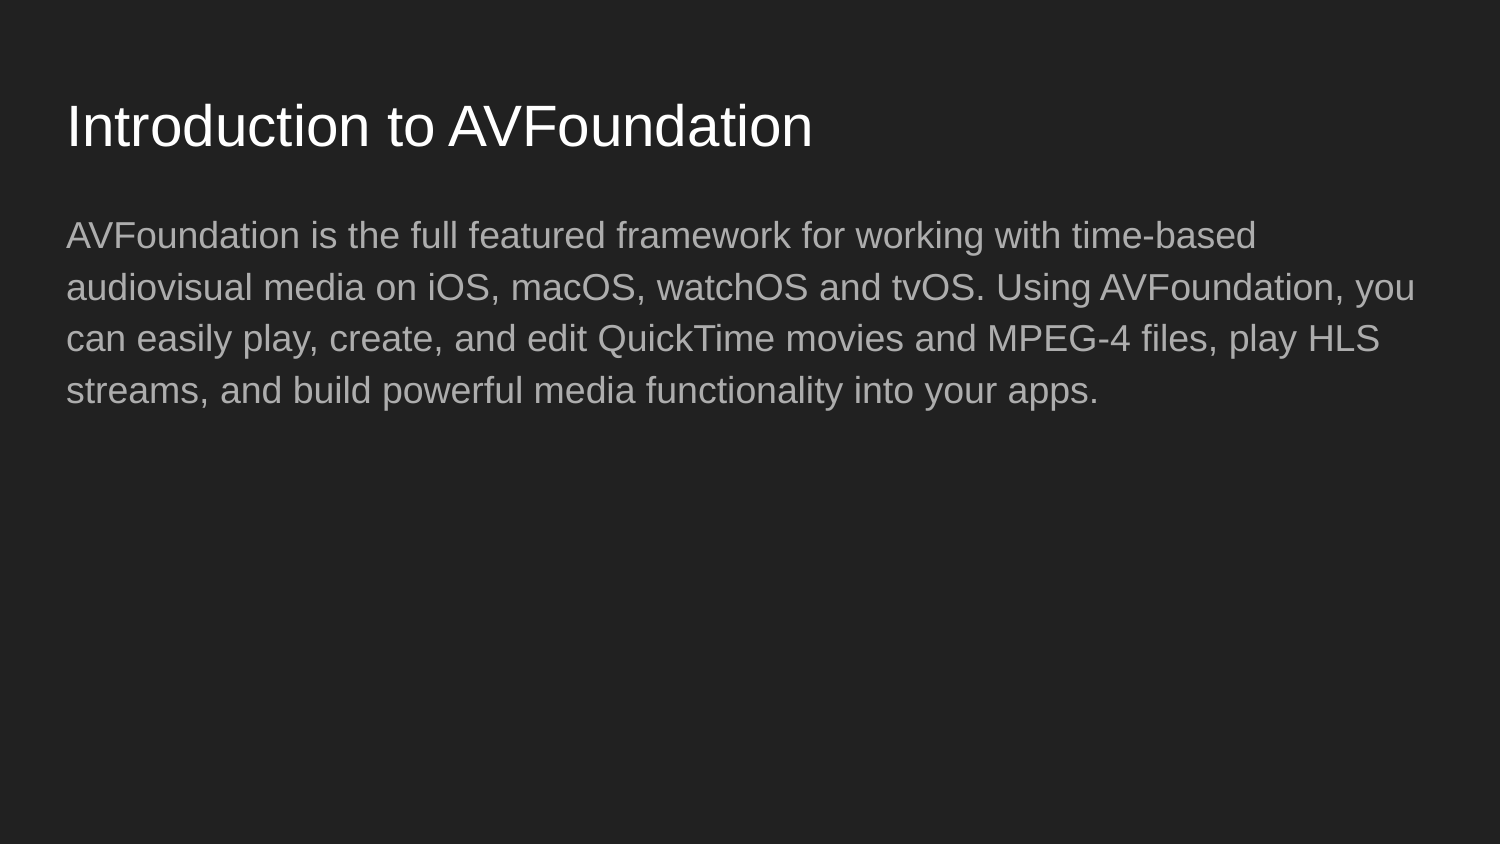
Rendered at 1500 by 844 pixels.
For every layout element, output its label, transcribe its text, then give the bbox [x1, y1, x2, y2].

list AVFoundation is the full featured framework for working with time-based audiovisual media on iOS, macOS, watchOS and tvOS. Using AVFoundation, you can easily play, create, and edit QuickTime movies and MPEG-4 files, play HLS streams, and build powerful media functionality into your apps. [51, 189, 1449, 750]
title Introduction to AVFoundation [51, 72, 1449, 167]
